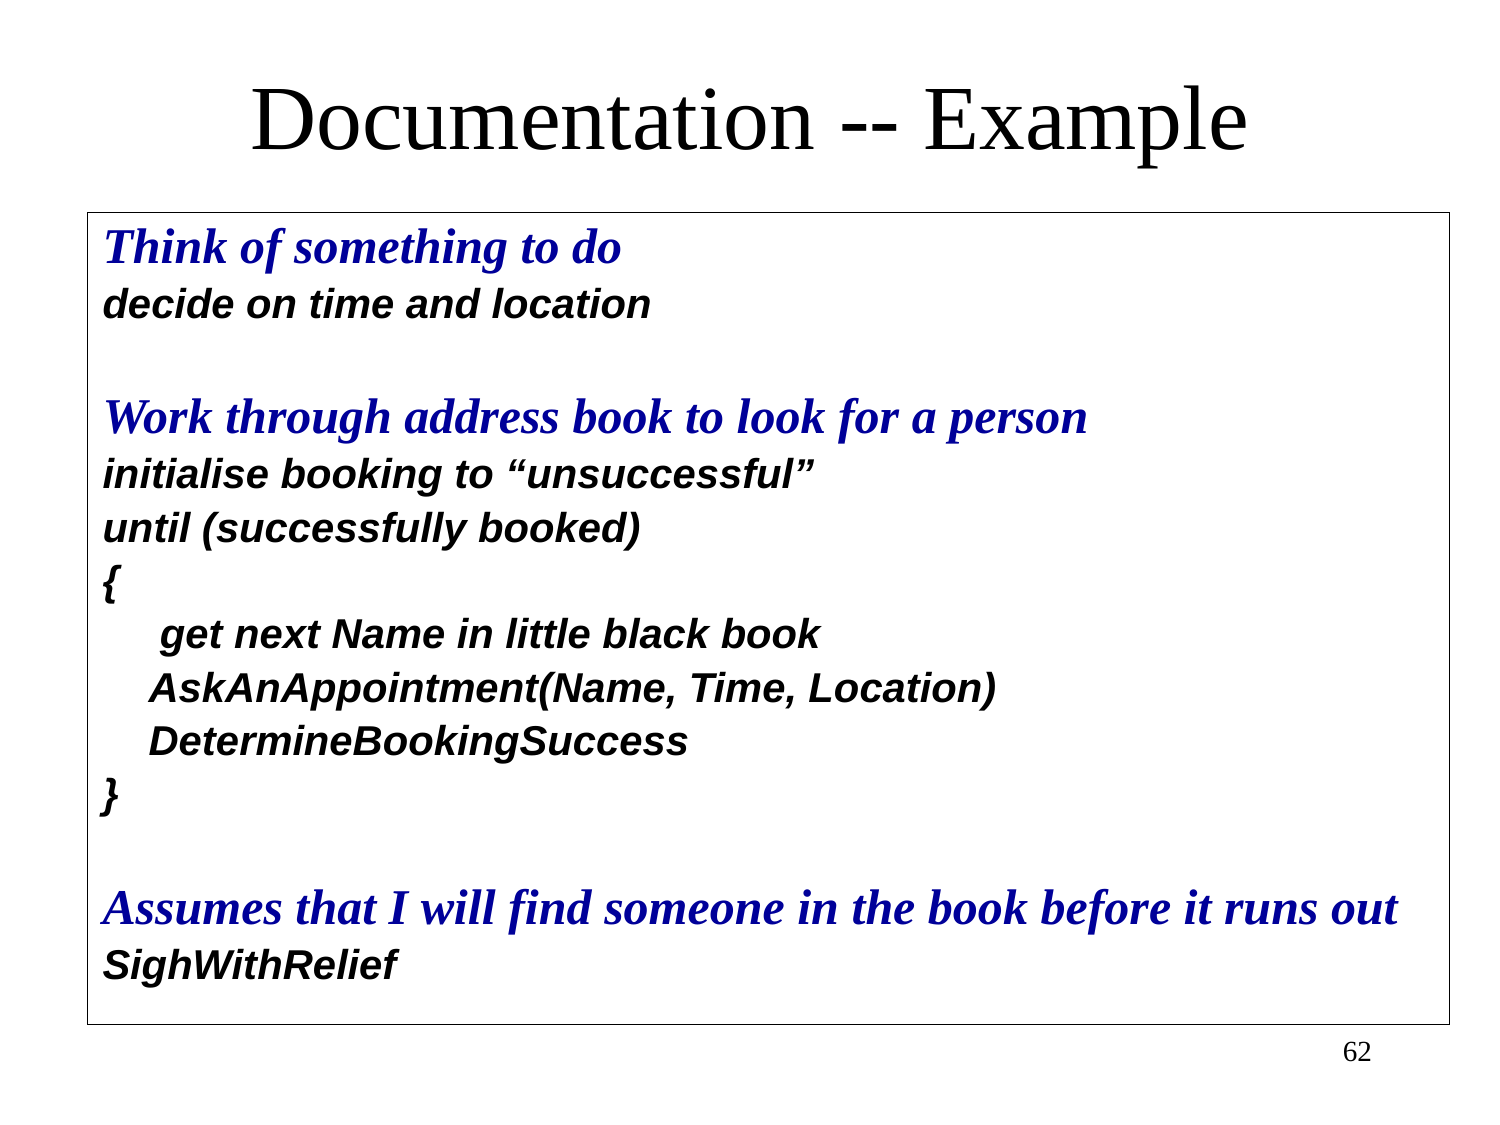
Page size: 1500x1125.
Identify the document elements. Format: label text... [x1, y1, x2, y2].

slide_number 62 [1074, 1025, 1388, 1100]
list Think of something to do decide on time and location Work through address book to look for a person initialise booking to “unsuccessful” until (successfully booked) { get next Name in little black book AskAnAppointment(Name, Time, Location) DetermineBookingSuccess } Assumes that I will find someone in the book before it runs out SighWithRelief [87, 212, 1450, 1025]
title Documentation -- Example [112, 62, 1388, 163]
